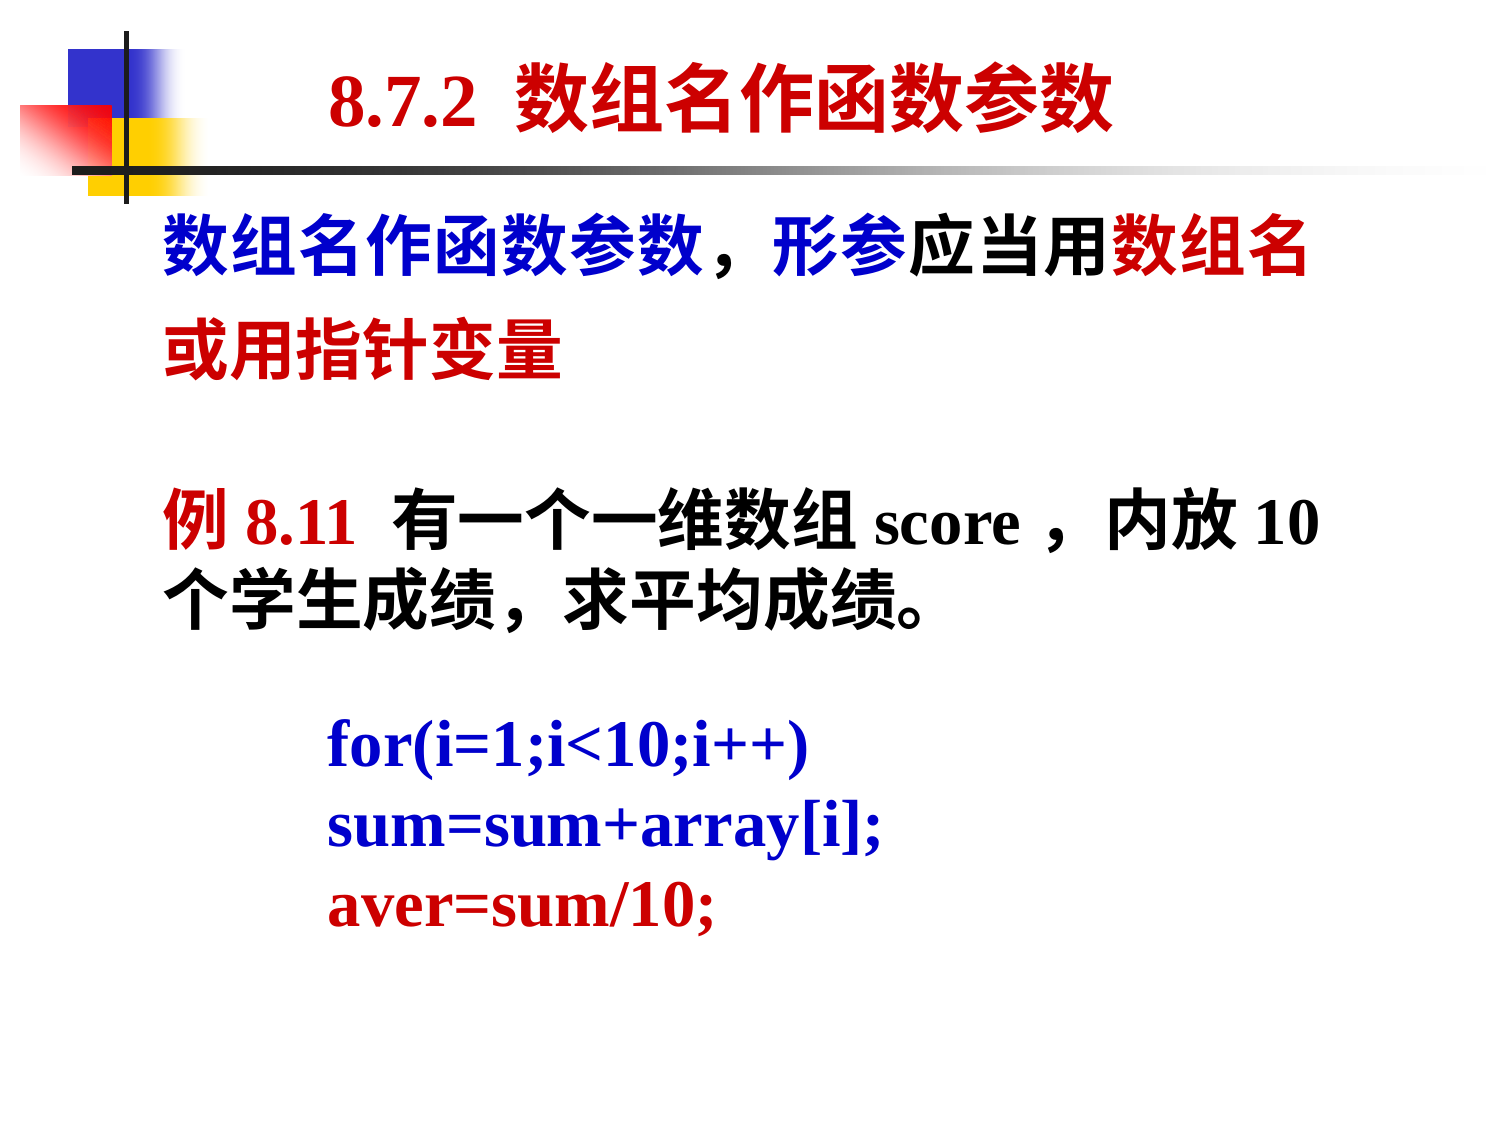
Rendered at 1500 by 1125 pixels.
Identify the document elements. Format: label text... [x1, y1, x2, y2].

text_box 8.7.2 数组名作函数参数 [242, 54, 1199, 138]
text_box 例8.11 有一个一维数组score，内放10个学生成绩，求平均成绩。 [147, 470, 1341, 645]
text_box 数组名作函数参数，形参应当用数组名或用指针变量 [147, 172, 1329, 396]
text_box for(i=1;i<10;i++) sum=sum+array[i]; aver=sum/10; [312, 692, 1063, 947]
